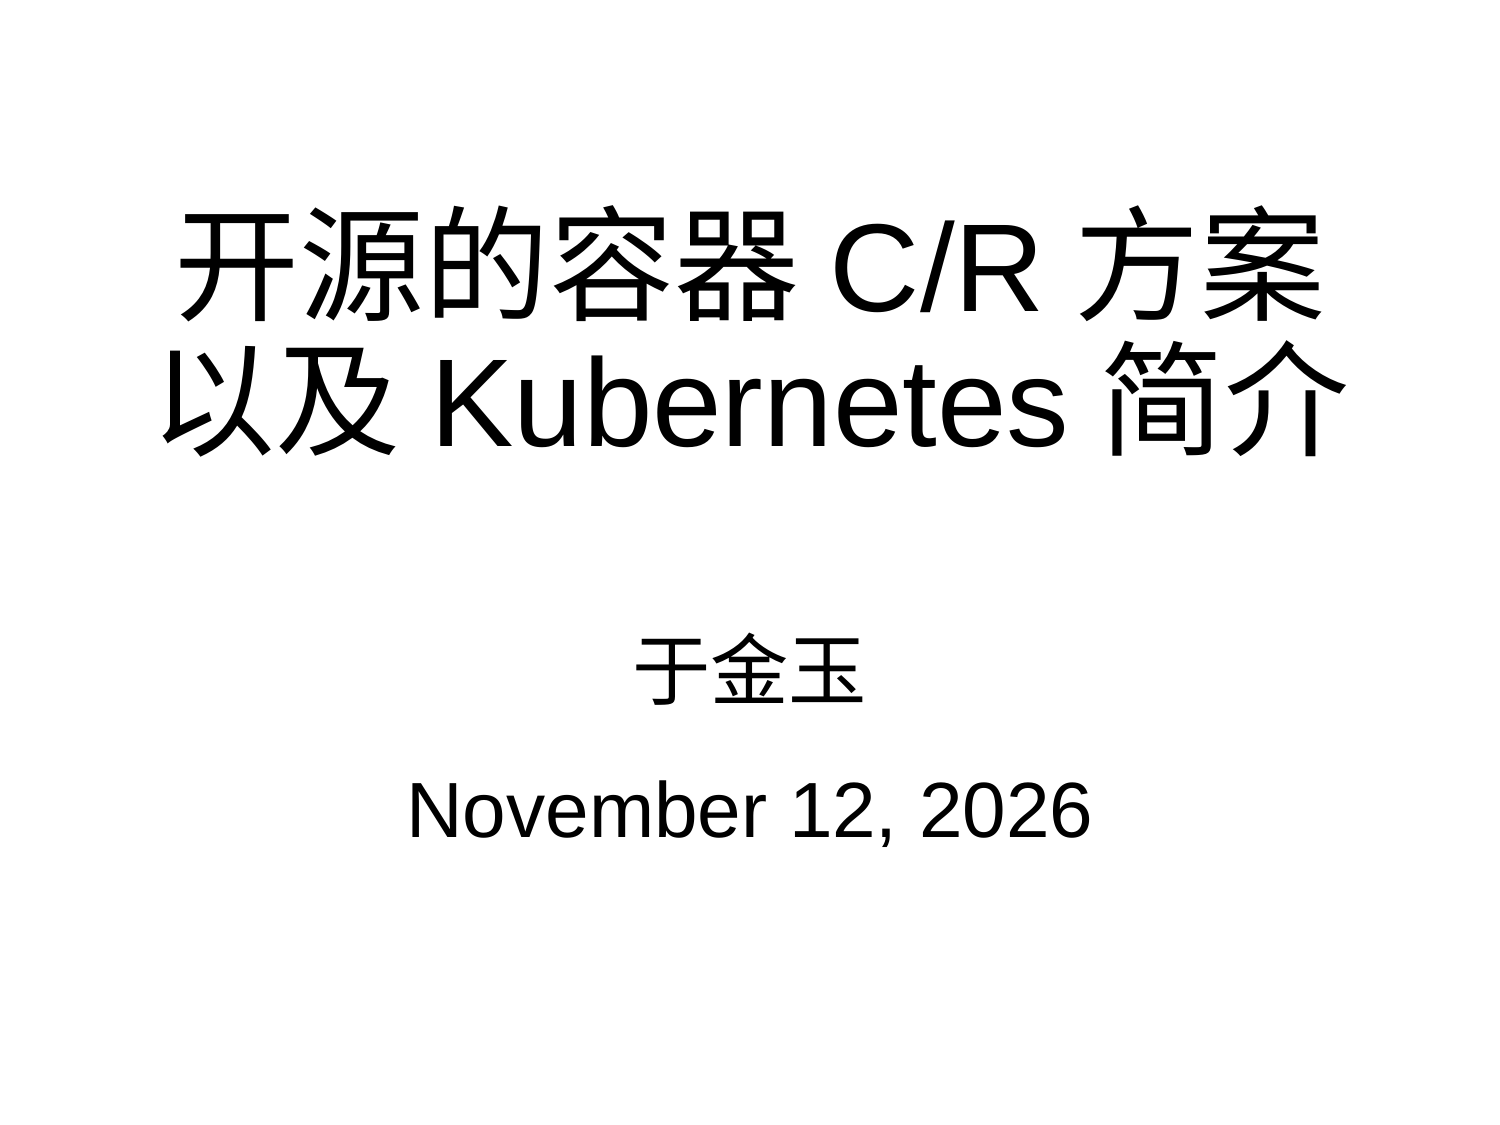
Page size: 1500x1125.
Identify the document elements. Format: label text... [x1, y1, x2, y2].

subtitle 于金玉 2016年11月14日星期一 [187, 590, 1313, 863]
title 开源的容器C/R方案以及Kubernetes简介 [112, 184, 1388, 482]
